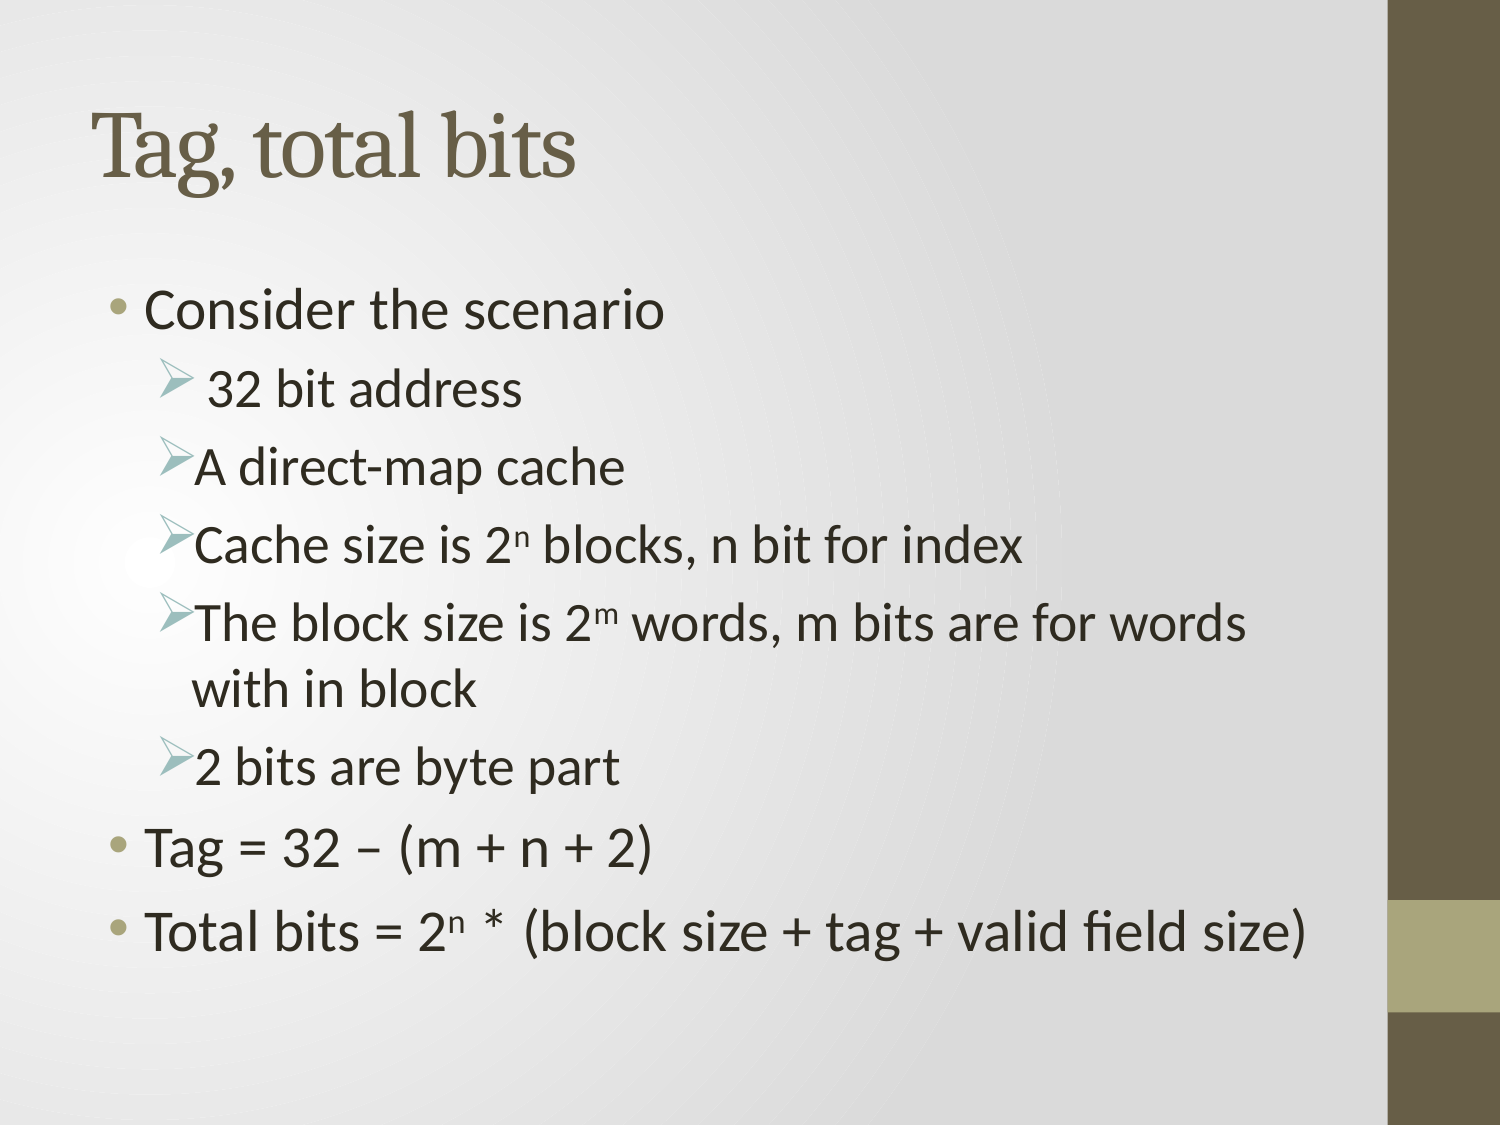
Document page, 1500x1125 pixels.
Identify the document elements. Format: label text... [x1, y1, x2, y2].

title Tag, total bits [75, 45, 1325, 233]
list Consider the scenario 32 bit address A direct-map cache Cache size is 2n blocks, n bit for index The block size is 2m words, m bits are for words with in block 2 bits are byte part Tag = 32 – (m + n + 2) Total bits = 2n * (block size + tag + valid field size) [75, 262, 1325, 1050]
